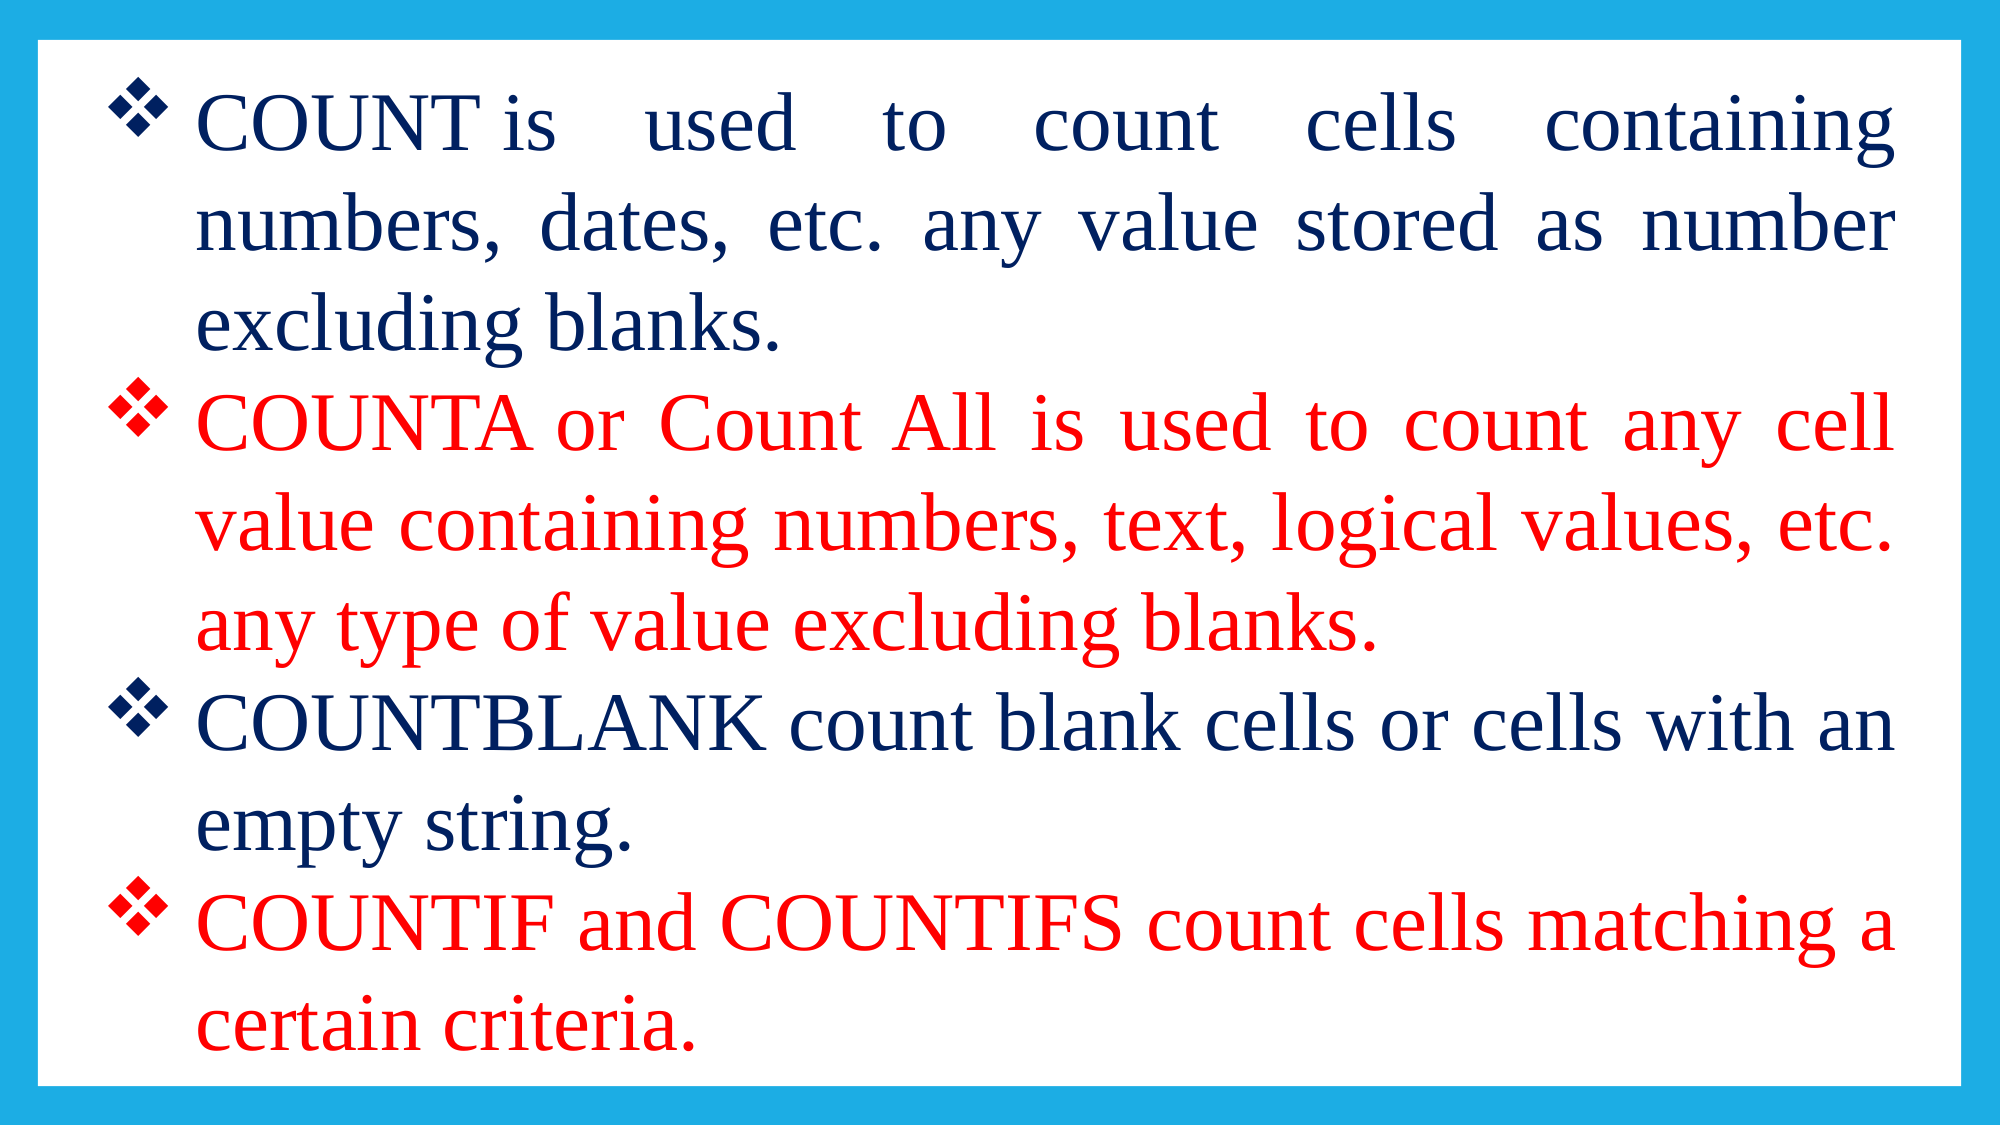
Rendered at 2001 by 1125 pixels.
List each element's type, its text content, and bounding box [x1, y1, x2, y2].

text_box COUNT is used to count cells containing numbers, dates, etc. any value stored as number excluding blanks. COUNTA or Count All is used to count any cell value containing numbers, text, logical values, etc. any type of value excluding blanks. COUNTBLANK count blank cells or cells with an empty string. COUNTIF and COUNTIFS count cells matching a certain criteria. [86, 59, 1913, 1125]
